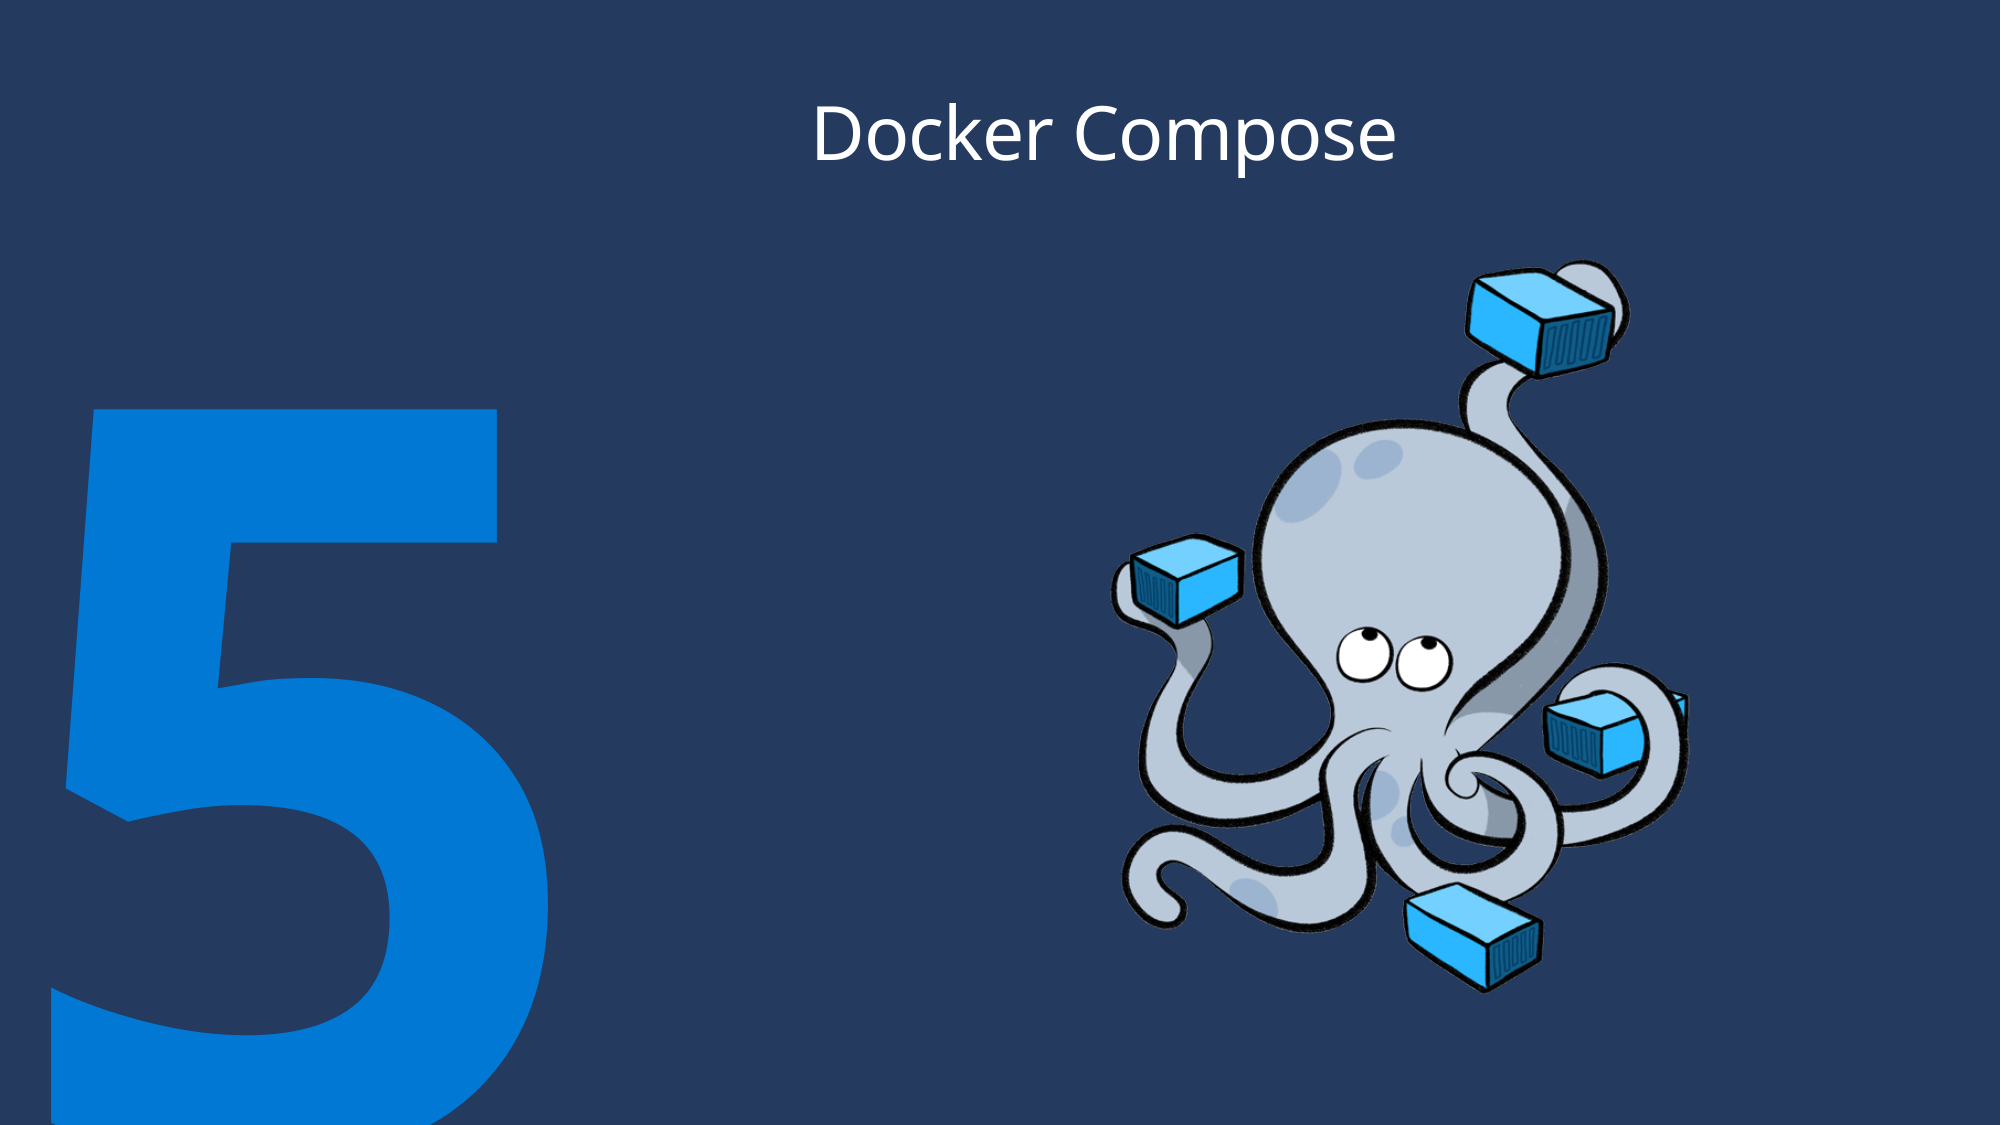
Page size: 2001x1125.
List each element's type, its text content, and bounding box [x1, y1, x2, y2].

title Docker Compose [810, 96, 1905, 214]
picture [1109, 258, 1690, 995]
